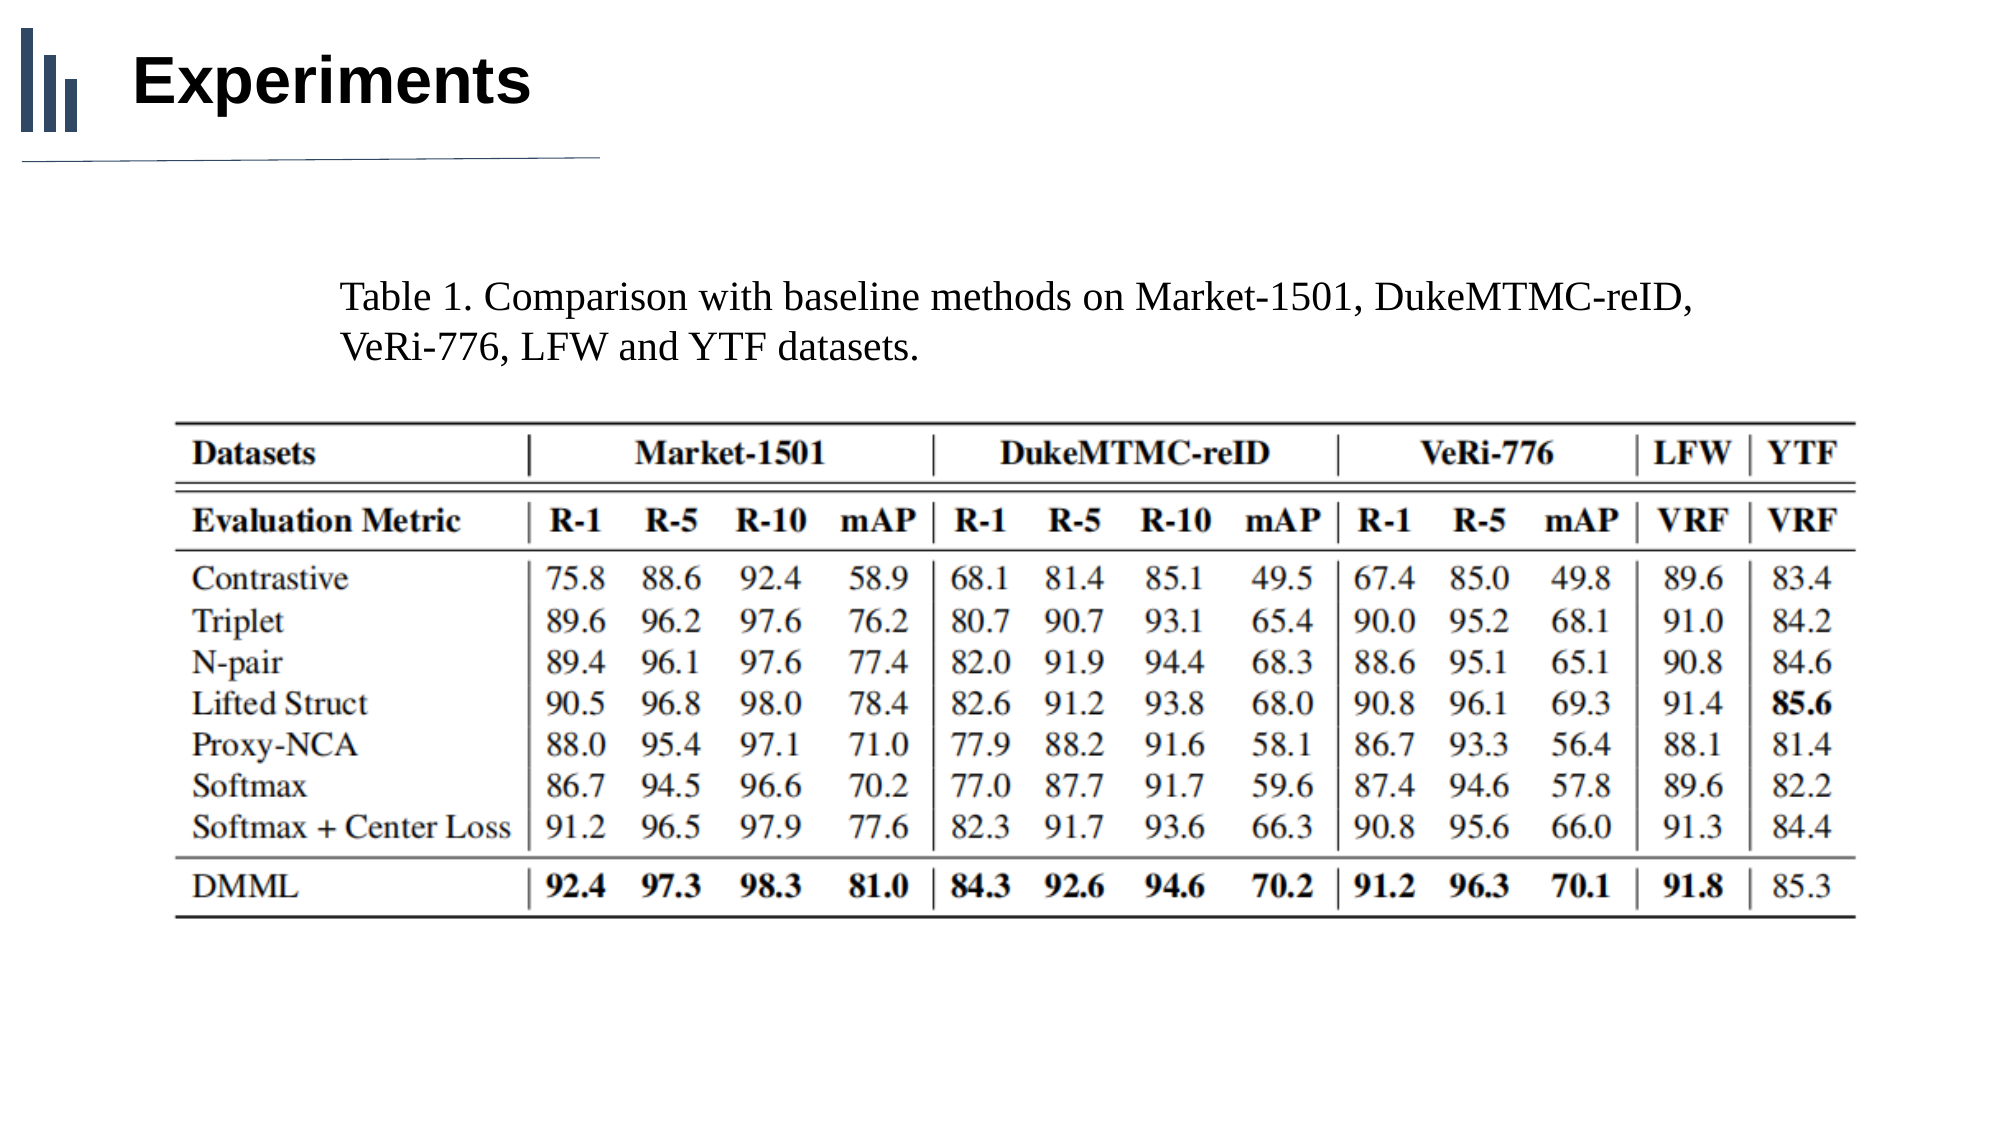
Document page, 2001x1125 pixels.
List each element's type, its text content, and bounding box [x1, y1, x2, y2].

text_box Table 1. Comparison with baseline methods on Market-1501, DukeMTMC-reID, VeRi-776, LFW and YTF datasets. [324, 261, 1713, 377]
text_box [21, 29, 600, 162]
picture [143, 414, 1894, 937]
